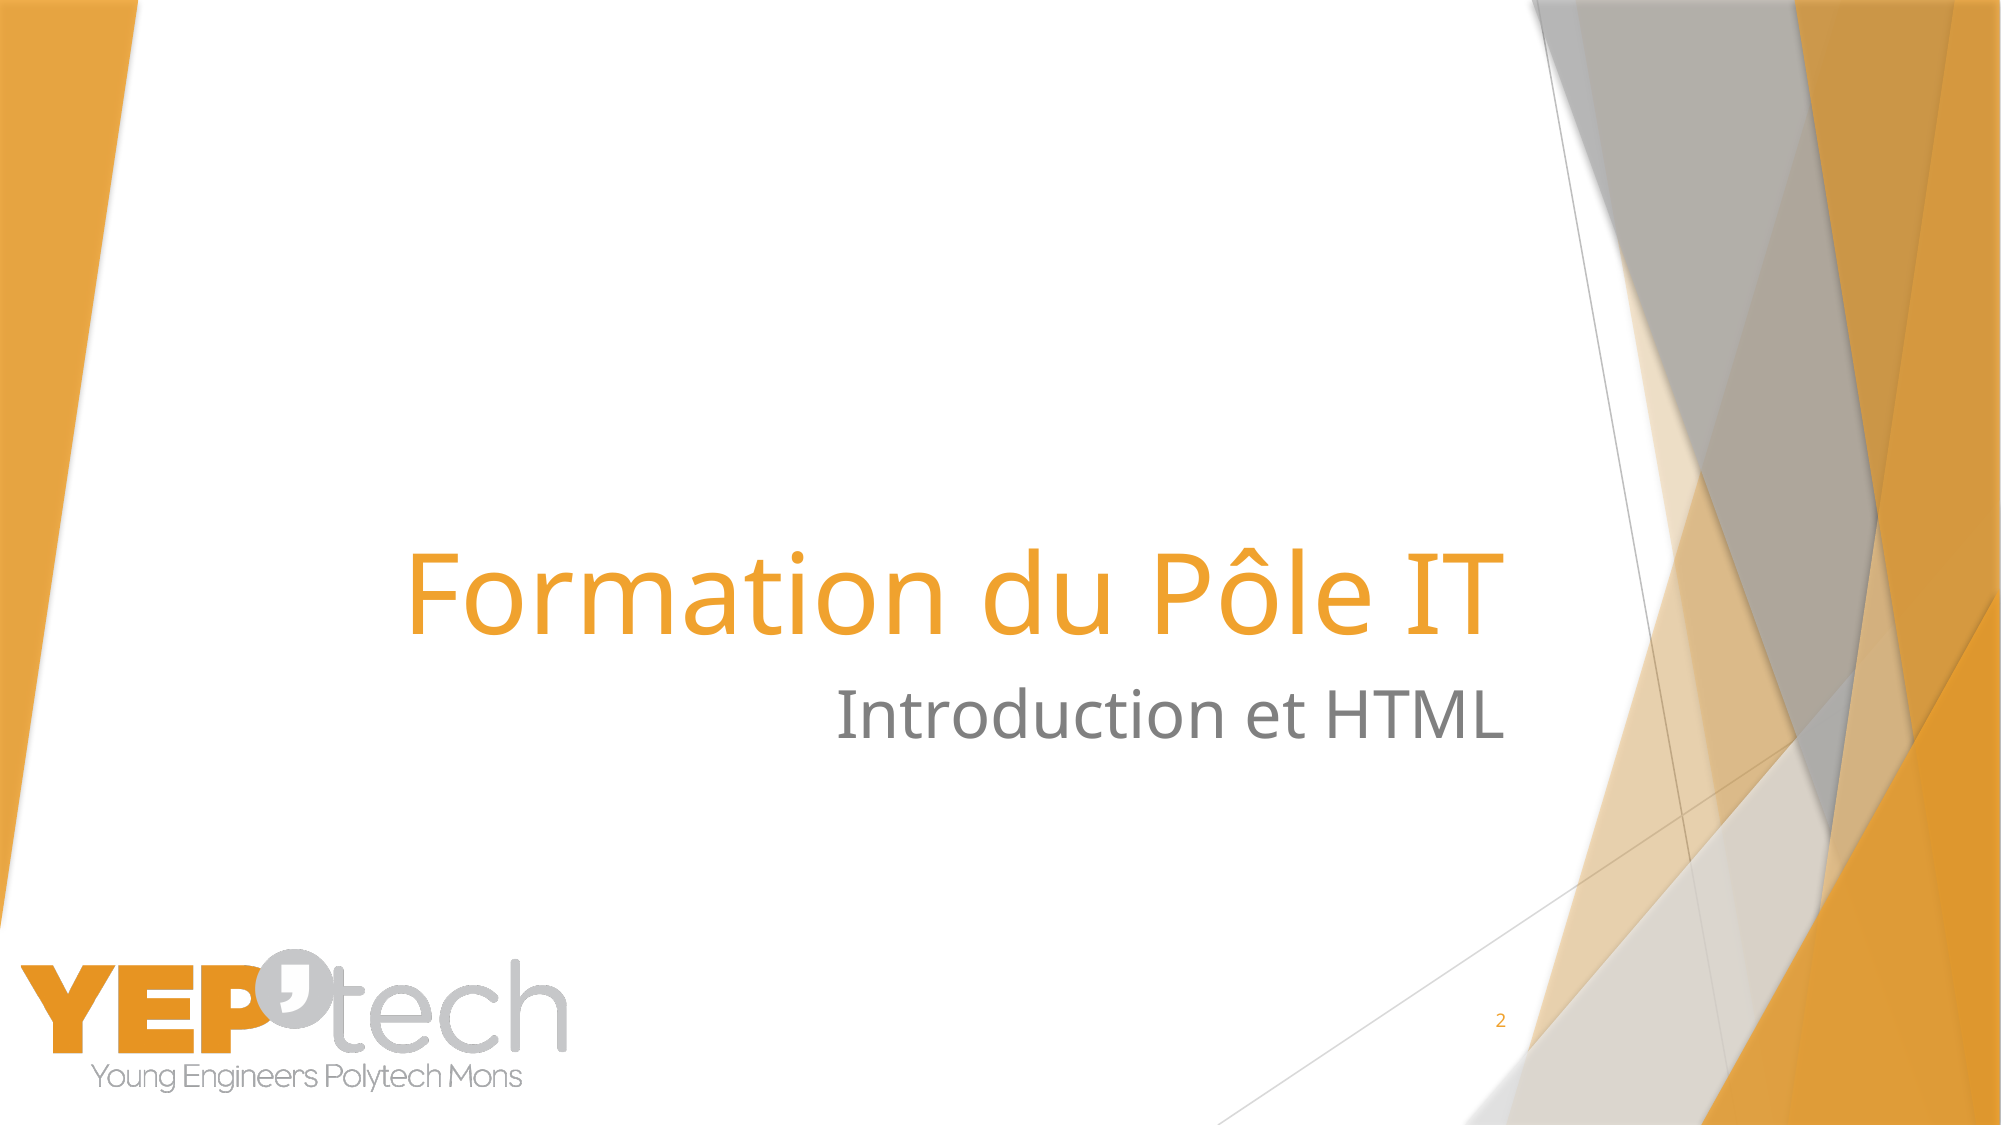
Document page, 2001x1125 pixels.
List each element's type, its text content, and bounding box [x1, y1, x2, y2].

text_box [20, 949, 567, 1093]
slide_number 2 [1409, 991, 1522, 1051]
subtitle Introduction et HTML [247, 664, 1522, 845]
title Formation du Pôle IT [247, 394, 1522, 664]
